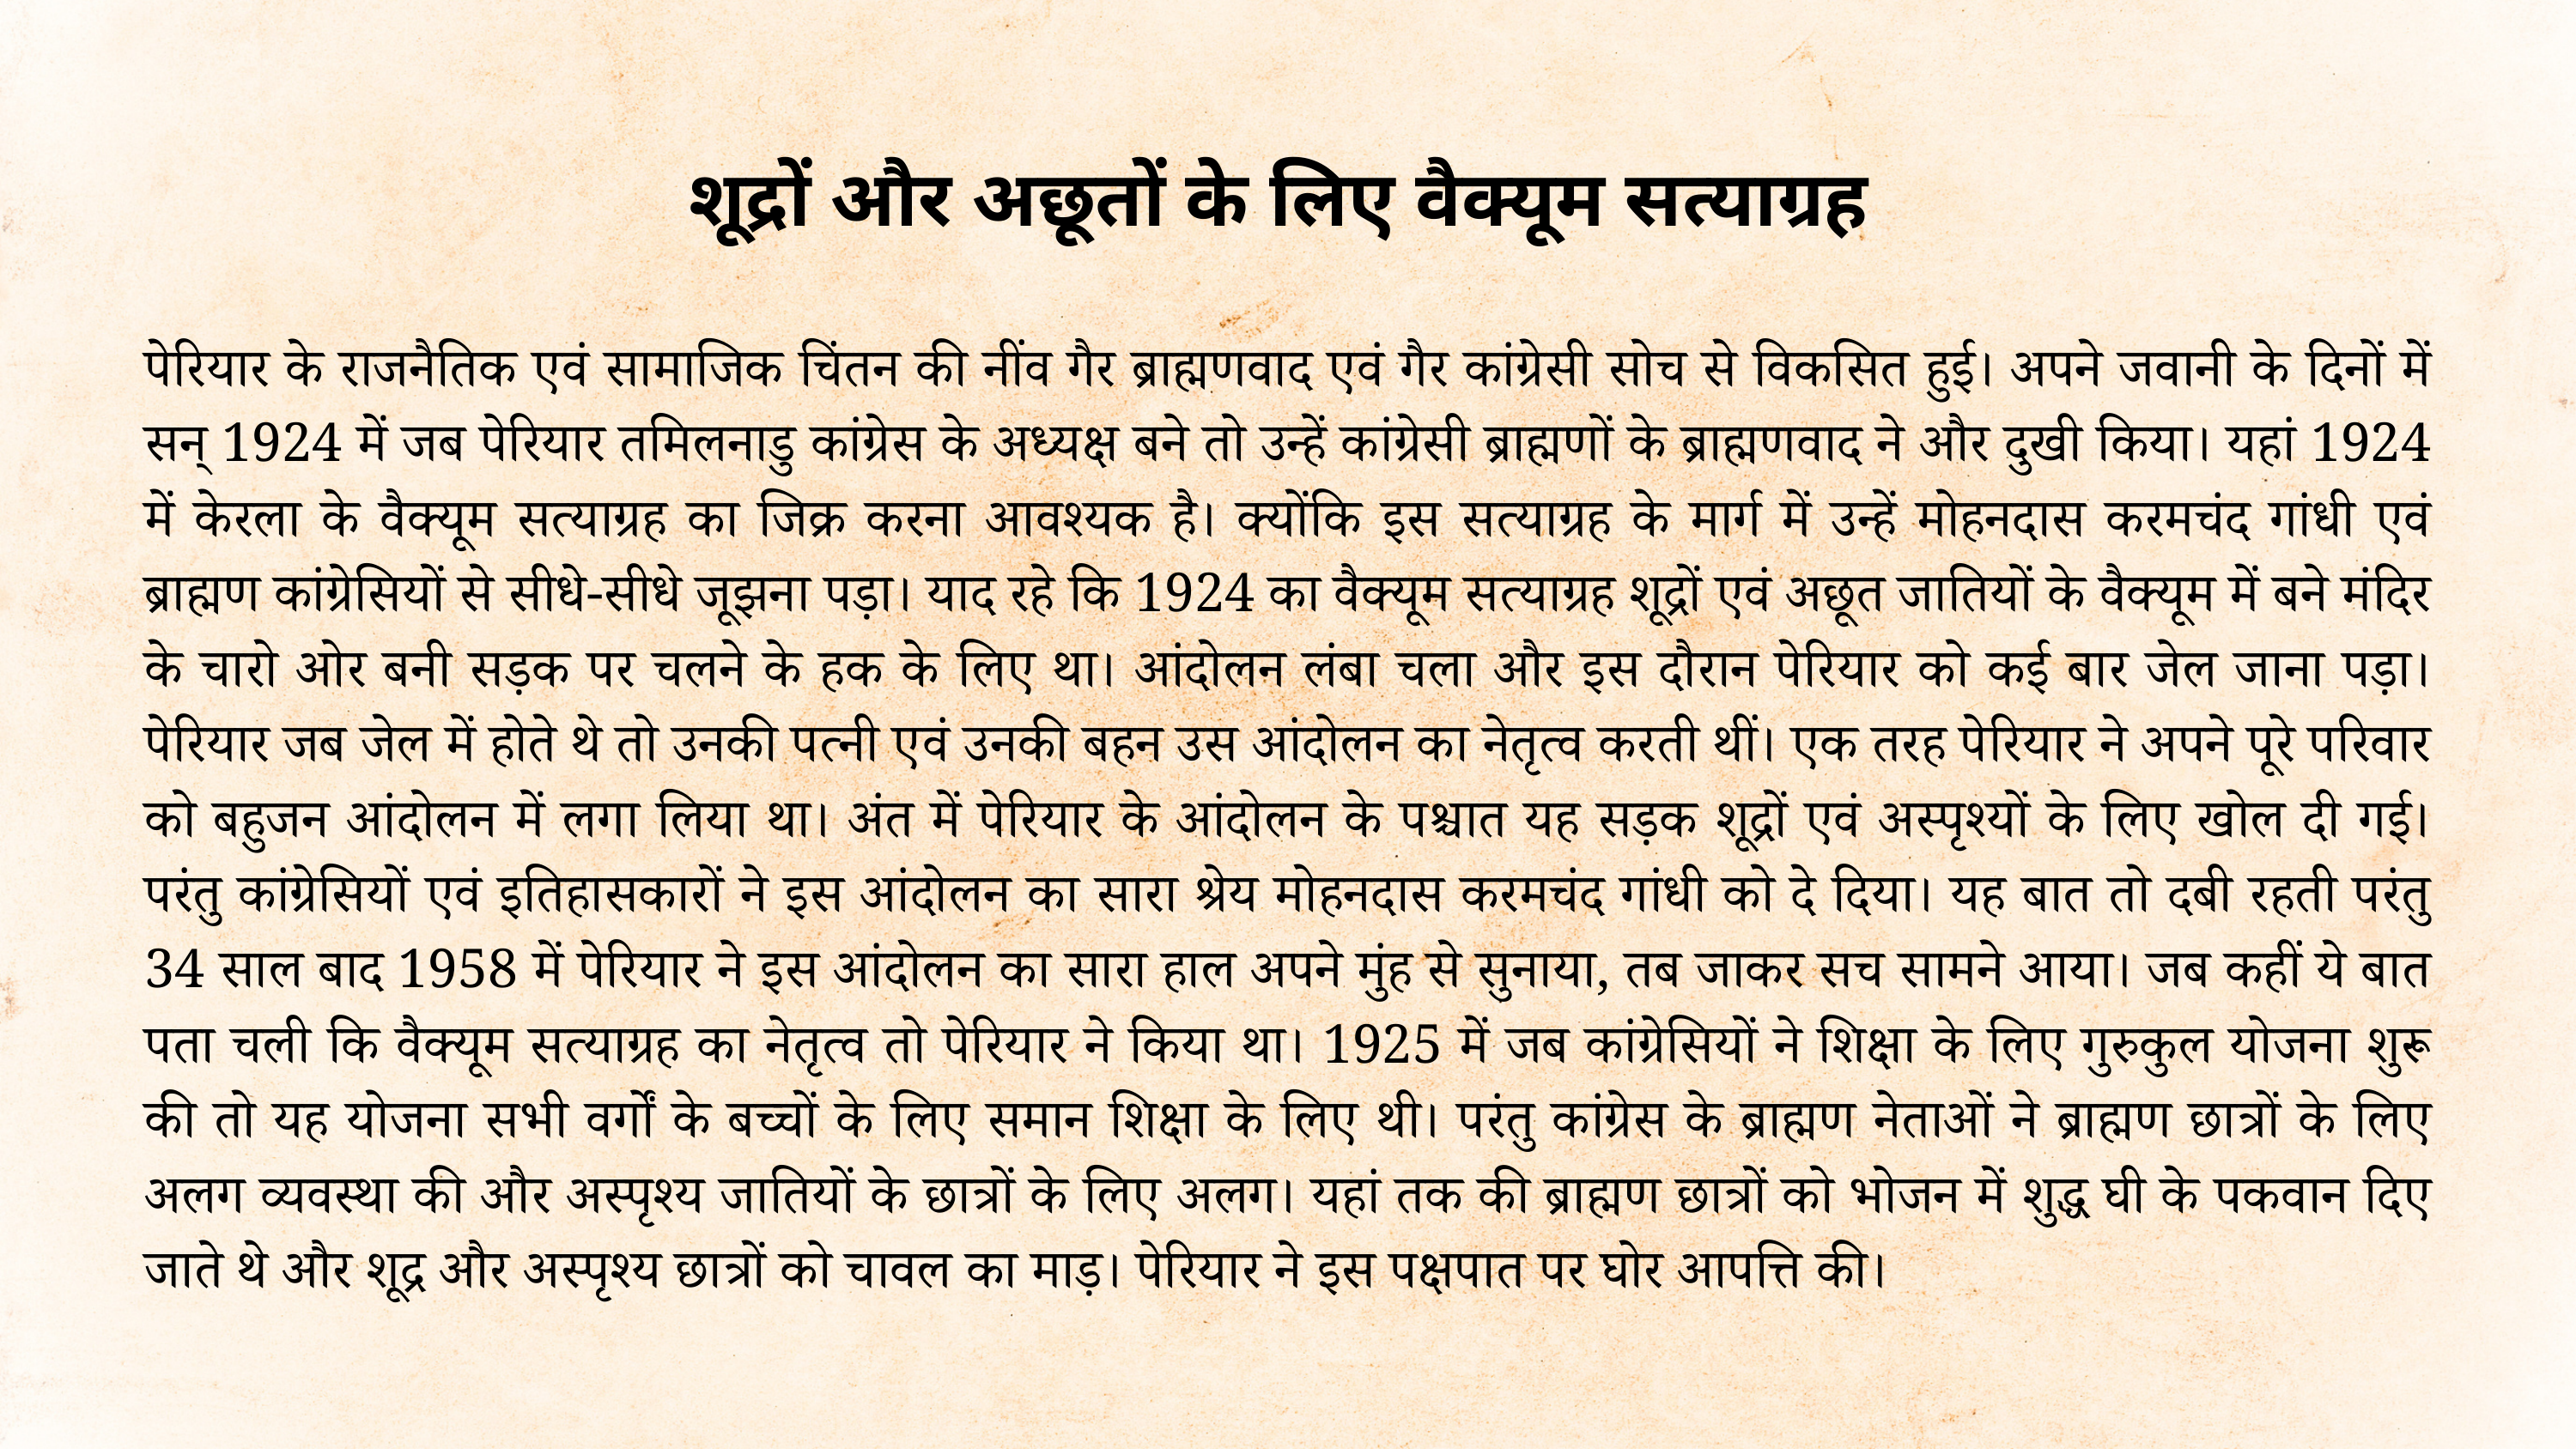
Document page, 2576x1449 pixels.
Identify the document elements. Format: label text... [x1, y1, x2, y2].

text_box [0, 0, 2576, 1449]
text_box पेरियार के राजनैतिक एवं सामाजिक चिंतन की नींव गैर ब्राह्मणवाद एवं गैर कांग्रेसी सोच से विकसित हुई। अपने जवानी के दिनों में सन् 1924 में जब पेरियार तमिलनाडु कांग्रेस के अध्यक्ष बने तो उन्हें कांग्रेसी ब्राह्मणों के ब्राह्मणवाद ने और दुखी किया। यहां 1924 में केरला के वैक्यूम सत्याग्रह का जिक्र करना आवश्यक है। क्योंकि इस सत्याग्रह के मार्ग में उन्हें मोहनदास करमचंद गांधी एवं ब्राह्मण कांग्रेसियों से सीधे-सीधे जूझना पड़ा। याद रहे कि 1924 का वैक्यूम सत्याग्रह शूद्रों एवं अछूत जातियों के वैक्यूम में बने मंदिर के चारो ओर बनी सड़क पर चलने के हक के लिए था। आंदोलन लंबा चला और इस दौरान पेरियार को कई बार जेल जाना पड़ा। पेरियार जब जेल में होते थे तो उनकी पत्नी एवं उनकी बहन उस आंदोलन का नेतृत्व करती थीं। एक तरह पेरियार ने अपने पूरे परिवार को बहुजन आंदोलन में लगा लिया था। अंत में पेरियार के आंदोलन के पश्चात यह सड़क शूद्रों एवं अस्पृश्यों के लिए खोल दी गई। परंतु कांग्रेसियों एवं इतिहासकारों ने इस आंदोलन का सारा श्रेय मोहनदास करमचंद गांधी को दे दिया। यह बात तो दबी रहती परंतु 34 साल बाद 1958 में पेरियार ने इस आंदोलन का सारा हाल अपने मुंह से सुनाया, तब जाकर सच सामने आया। जब कहीं ये बात पता चली कि वैक्यूम सत्याग्रह का नेतृत्व तो पेरियार ने किया था। 1925 में जब कांग्रेसियों ने शिक्षा के लिए गुरुकुल योजना शुरू की तो यह योजना सभी वर्गों के बच्चों के लिए समान शिक्षा के लिए थी। परंतु कांग्रेस के ब्राह्मण नेताओं ने ब्राह्मण छात्रों के लिए अलग व्यवस्था की और अस्पृश्य जातियों के छात्रों के लिए अलग। यहां तक की ब्राह्मण छात्रों को भोजन में शुद्ध घी के पकवान दिए जाते थे और शूद्र और अस्पृश्य छात्रों को चावल का माड़। पेरियार ने इस पक्षपात पर घोर आपत्ति की। [144, 322, 2432, 1299]
text_box शूद्रों और अछूतों के लिए वैक्यूम सत्याग्रह [410, 134, 2166, 242]
